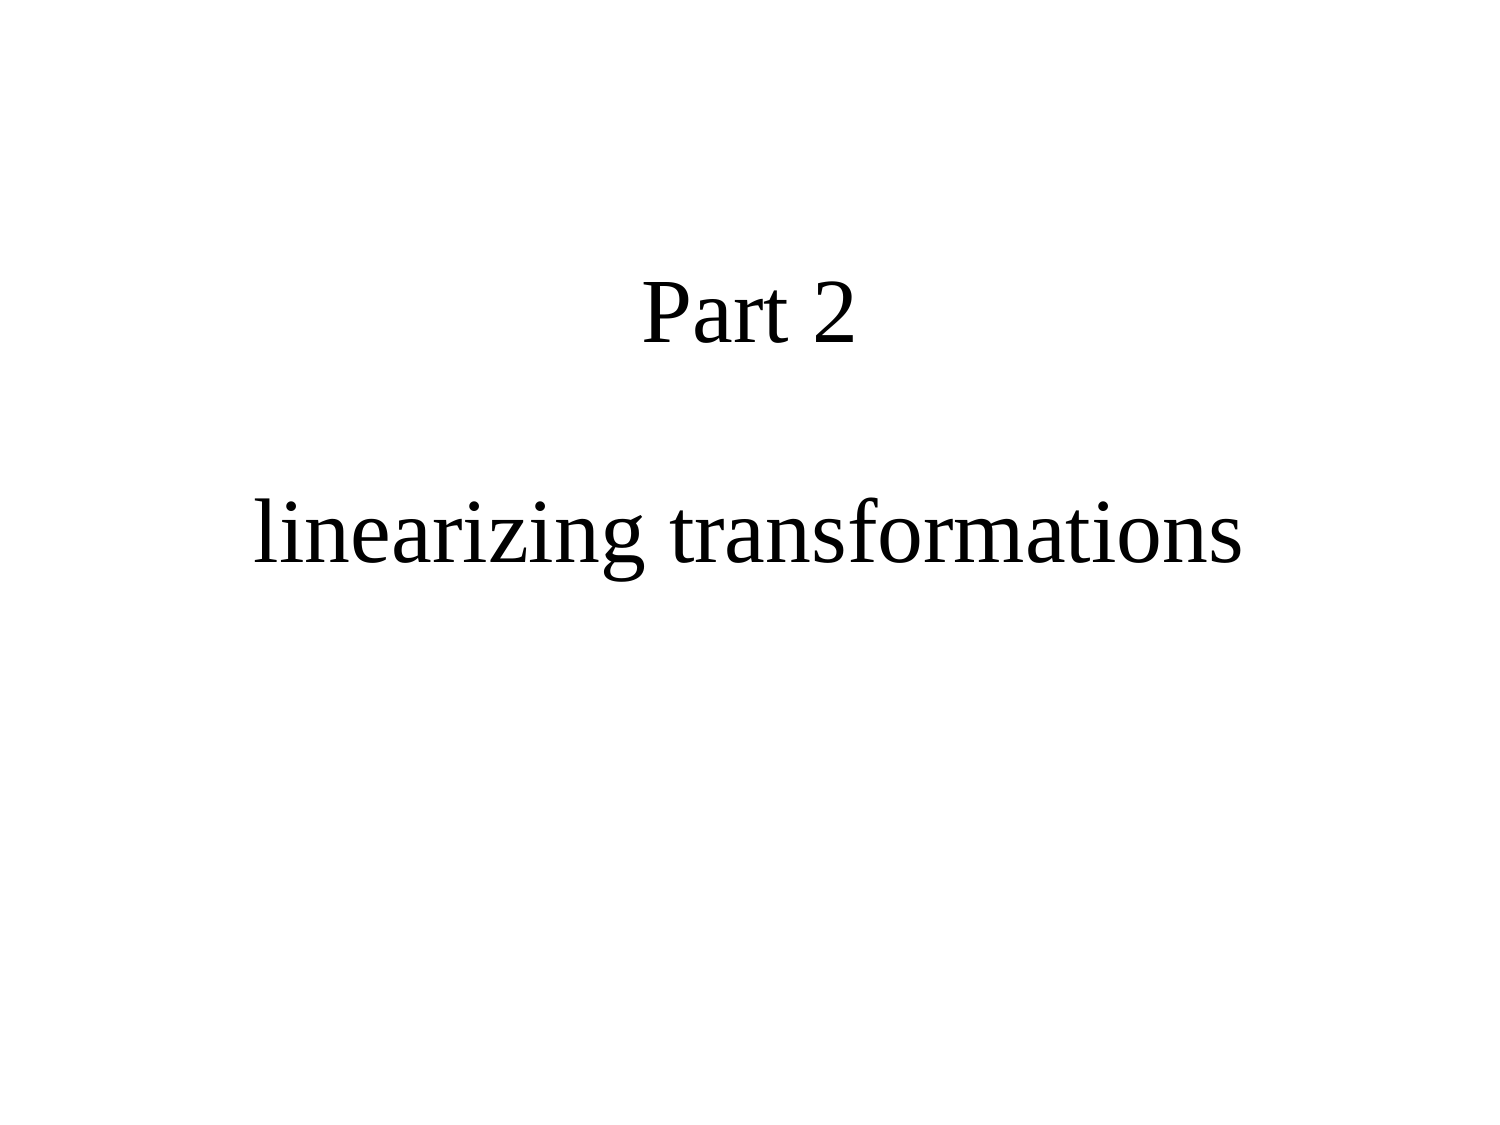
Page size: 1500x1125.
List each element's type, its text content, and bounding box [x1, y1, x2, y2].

title Part 2 linearizing transformations [75, 125, 1425, 1038]
